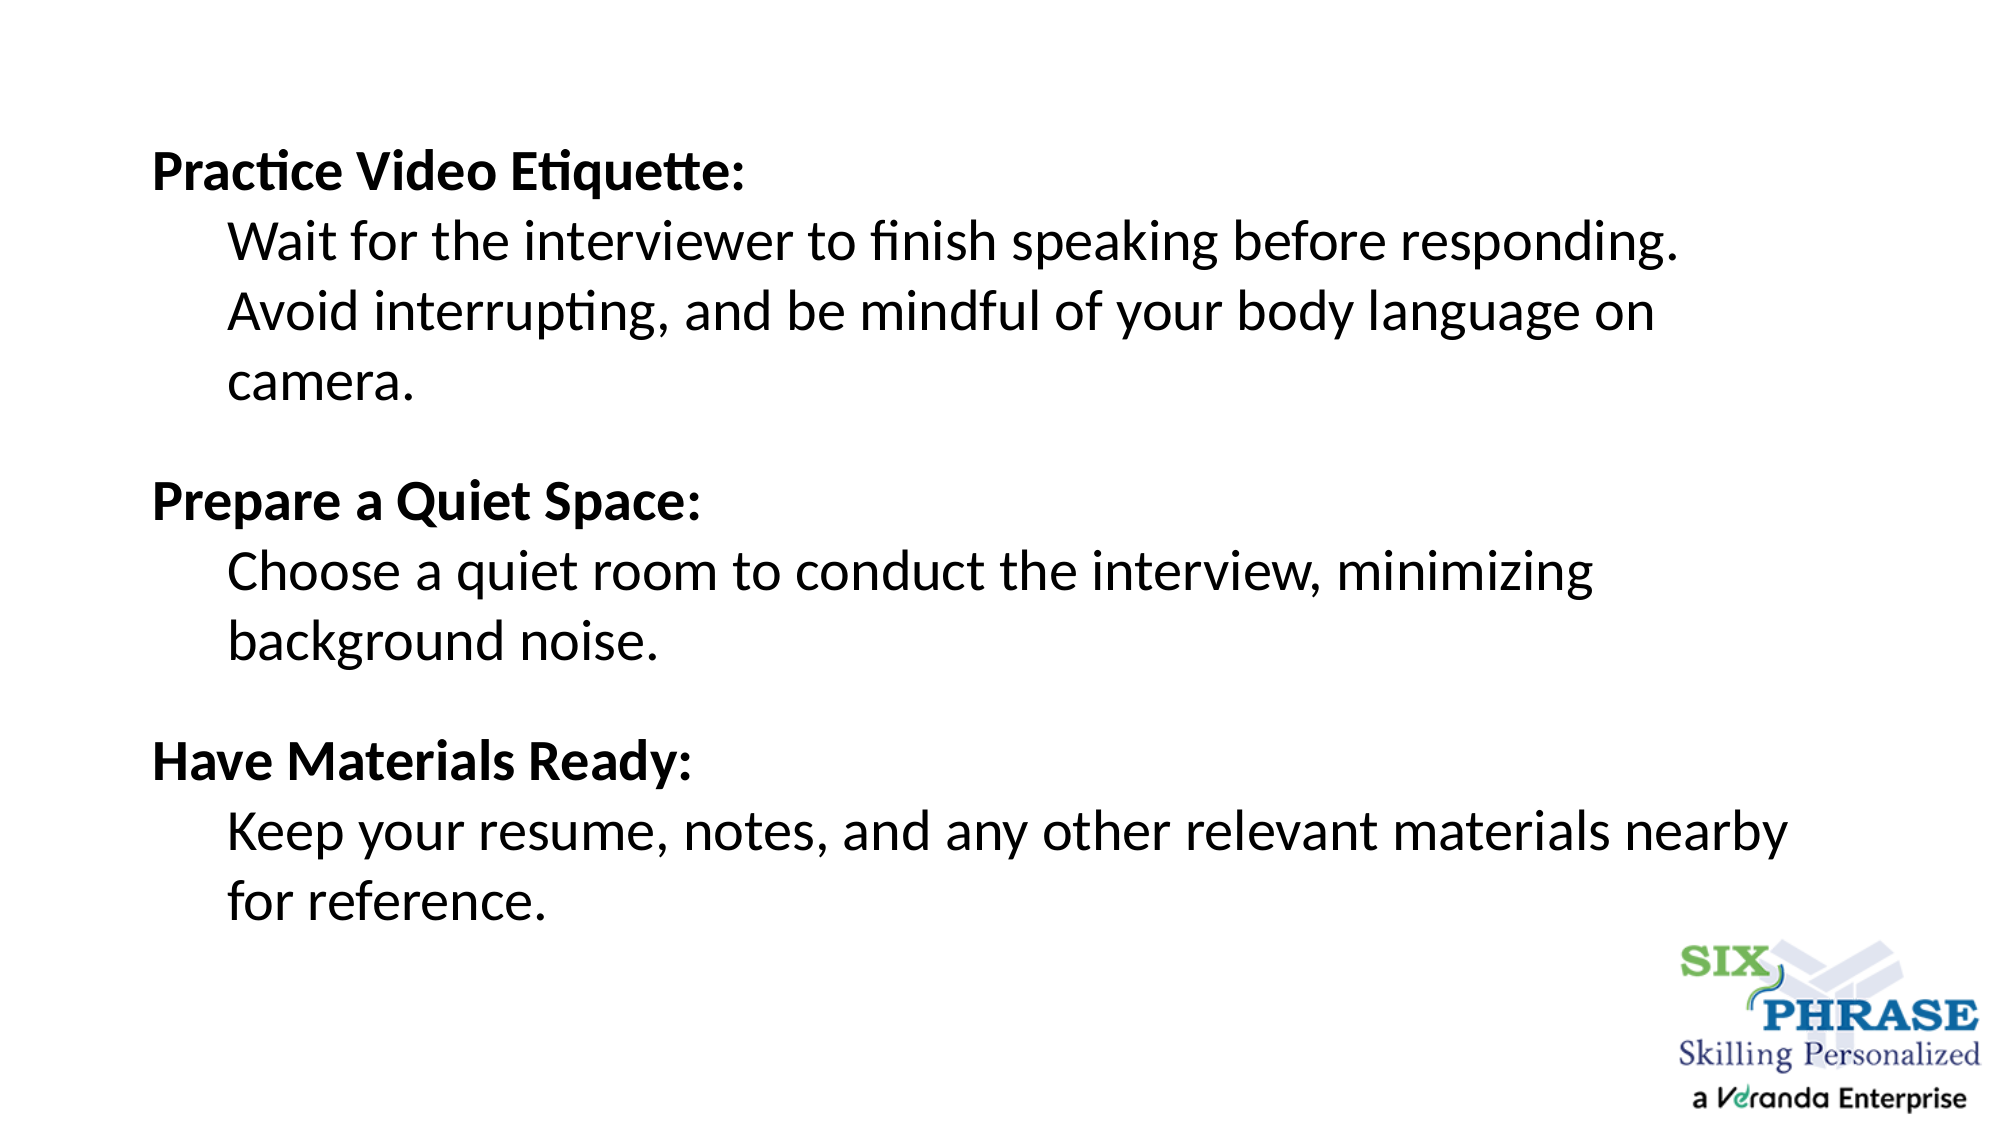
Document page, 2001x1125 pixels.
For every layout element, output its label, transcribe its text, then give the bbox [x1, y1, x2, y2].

picture [1662, 924, 2000, 1125]
text_box Practice Video Etiquette: Wait for the interviewer to finish speaking before responding. Avoid interrupting, and be mindful of your body language on camera. Prepare a Quiet Space: Choose a quiet room to conduct the interview, minimizing background noise. Have Materials Ready: Keep your resume, notes, and any other relevant materials nearby for reference. [137, 124, 1838, 940]
